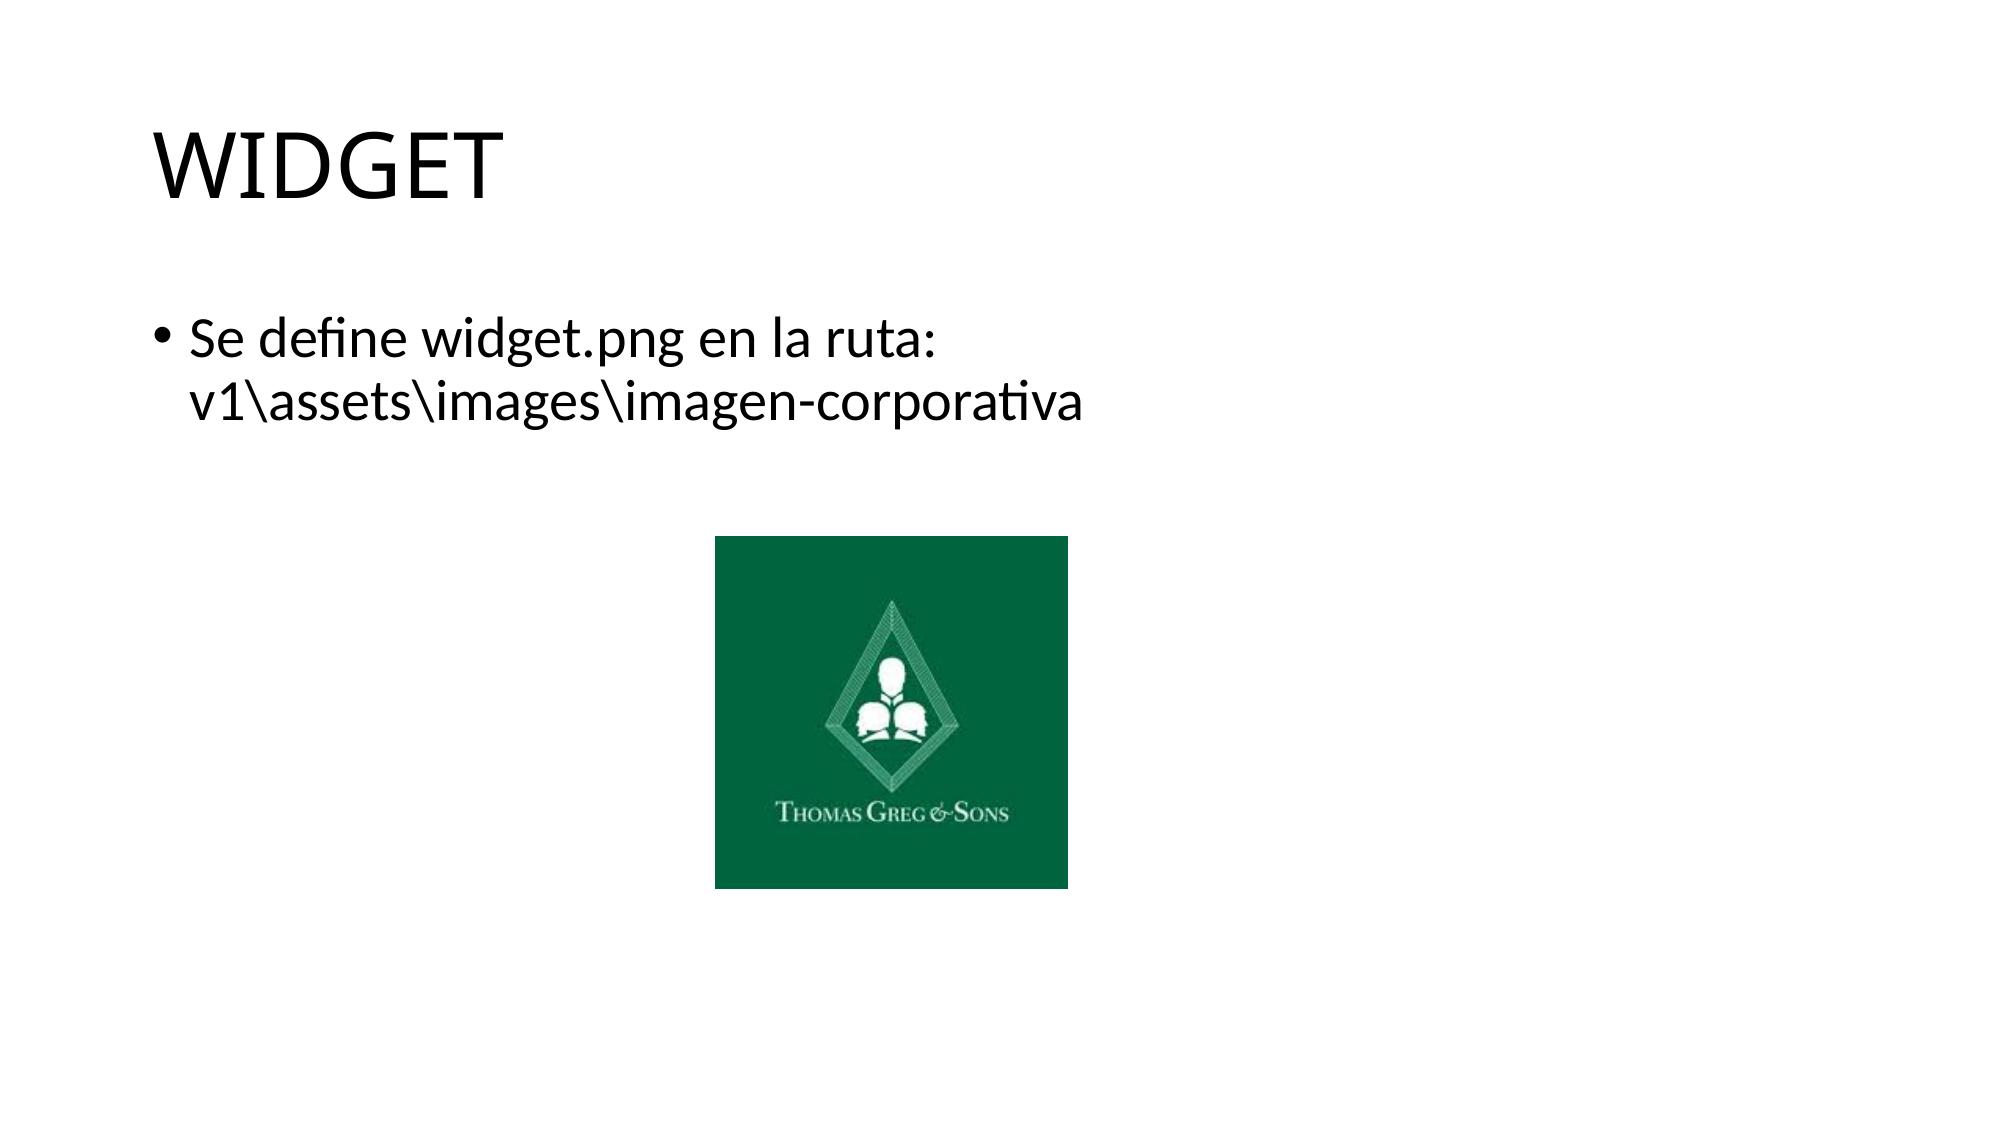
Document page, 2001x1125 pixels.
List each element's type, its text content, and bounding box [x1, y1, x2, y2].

list Se define widget.png en la ruta: v1\assets\images\imagen-corporativa [137, 299, 1863, 1014]
title WIDGET [137, 59, 1863, 278]
picture [715, 536, 1068, 889]
